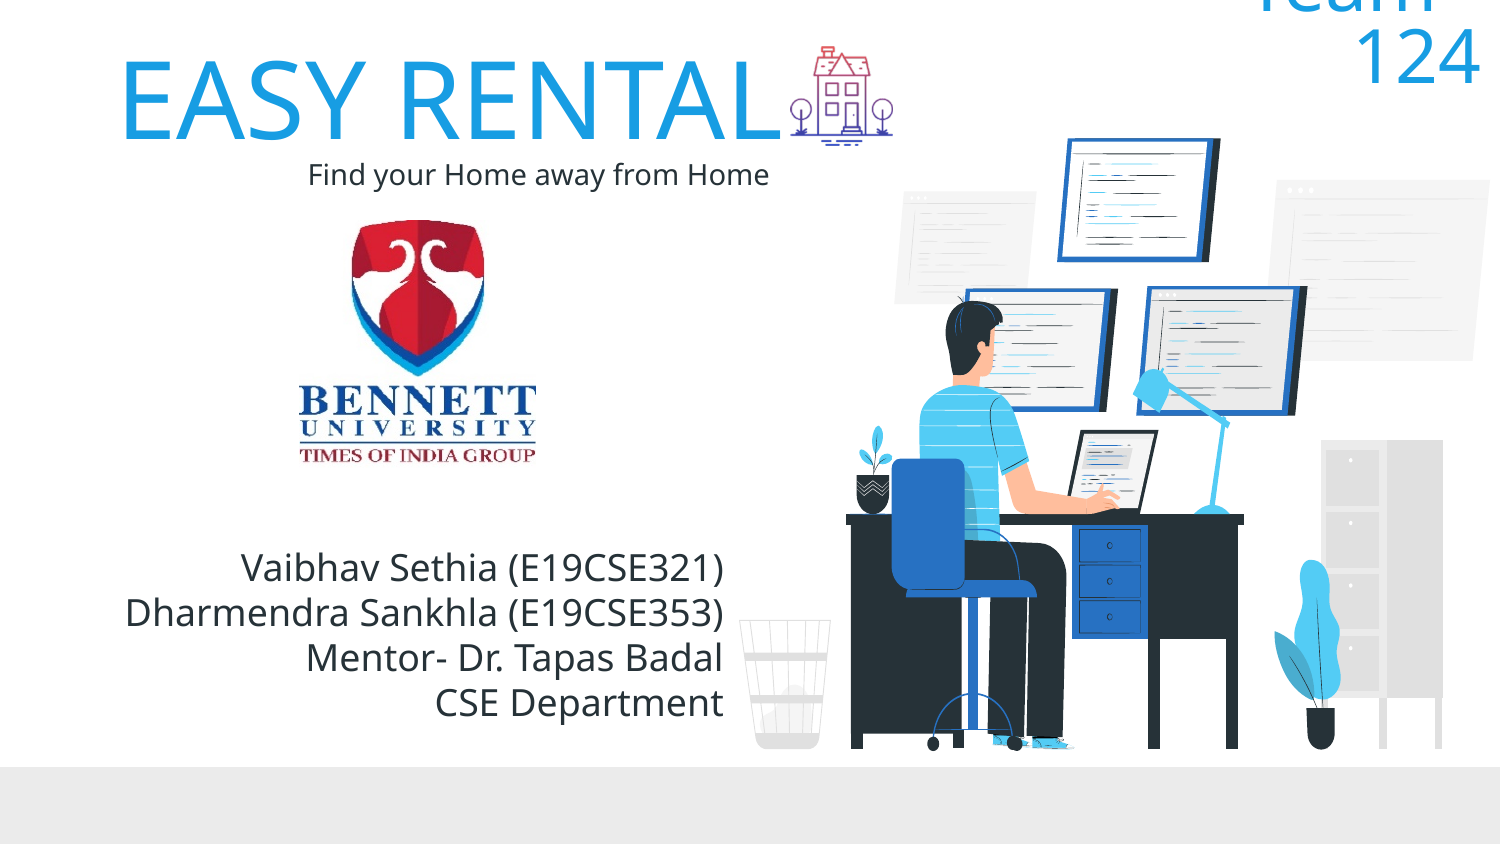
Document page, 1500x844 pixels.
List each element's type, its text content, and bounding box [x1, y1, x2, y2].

text_box Team -124 [1119, 2, 1497, 113]
picture [298, 220, 537, 469]
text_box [738, 138, 1491, 752]
picture [790, 46, 893, 146]
subtitle Vaibhav Sethia (E19CSE321) Dharmendra Sankhla (E19CSE353) Mentor- Dr. Tapas Badal CSE Department [72, 528, 739, 767]
text_box Find your Home away from Home [165, 141, 734, 198]
title EASY RENTAL [72, 34, 799, 176]
